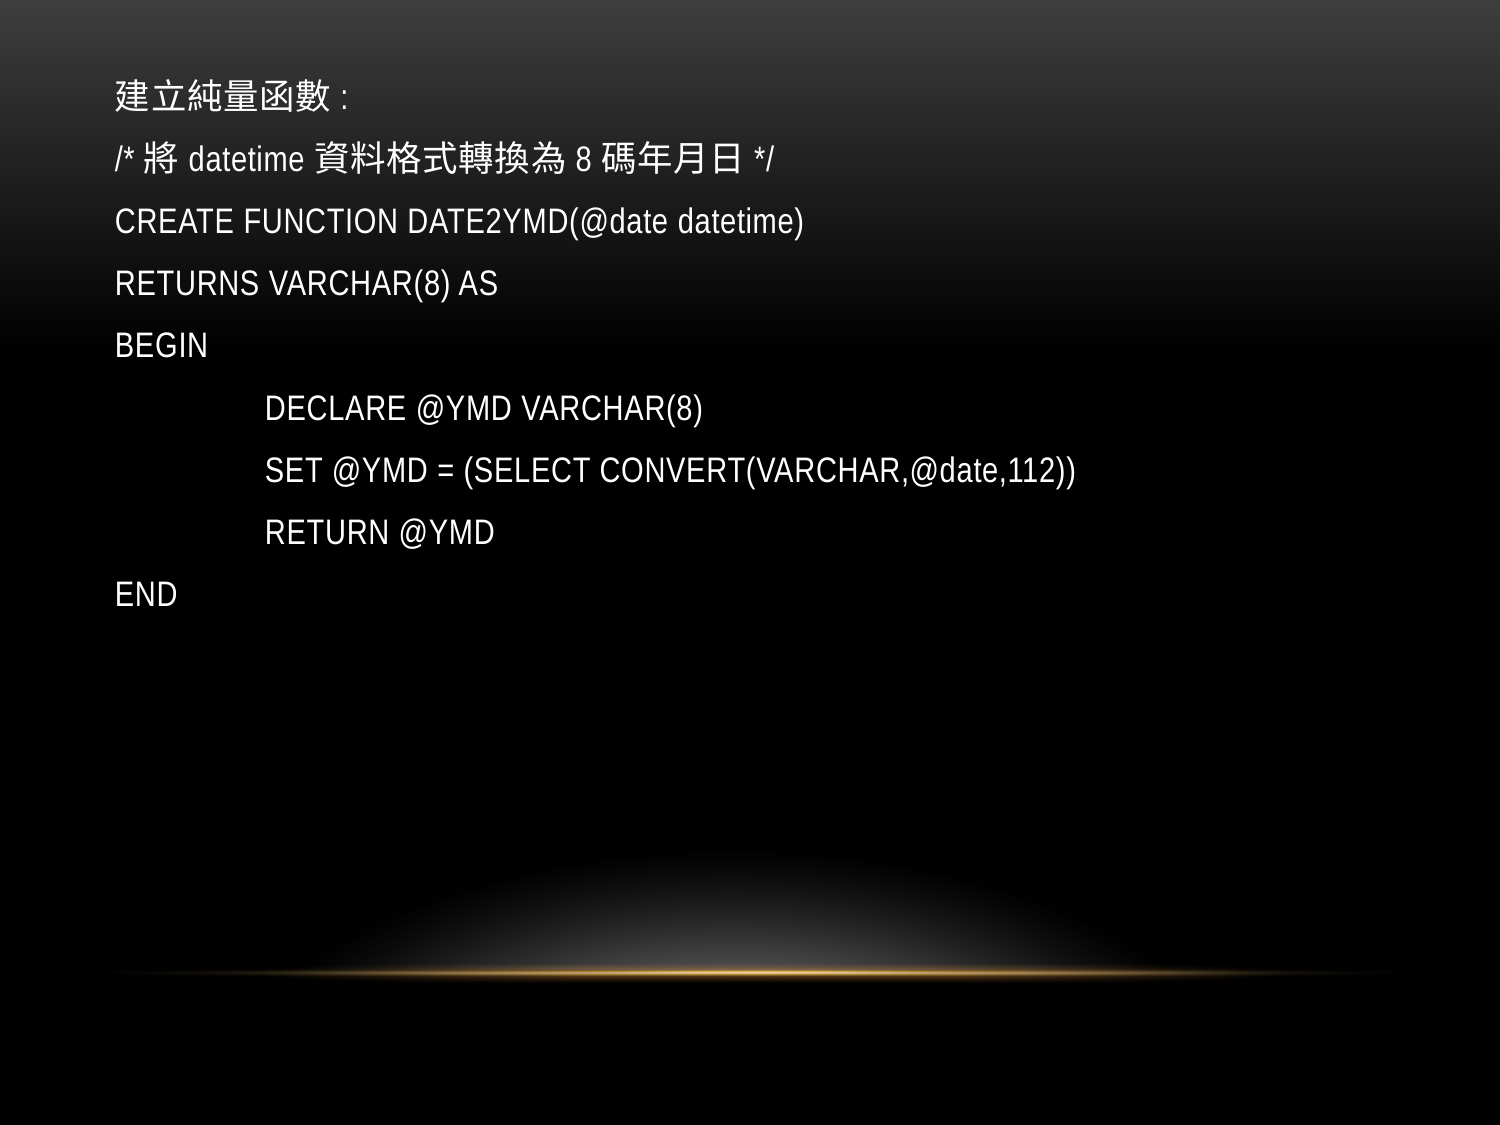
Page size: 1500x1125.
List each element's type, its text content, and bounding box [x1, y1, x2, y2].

list 建立純量函數: /*將datetime資料格式轉換為8碼年月日*/ CREATE FUNCTION DATE2YMD(@date datetime) RETURNS VARCHAR(8) AS BEGIN DECLARE @YMD VARCHAR(8) SET @YMD = (SELECT CONVERT(VARCHAR,@date,112)) RETURN @YMD END [99, 66, 1400, 938]
picture [0, 0, 1500, 1125]
